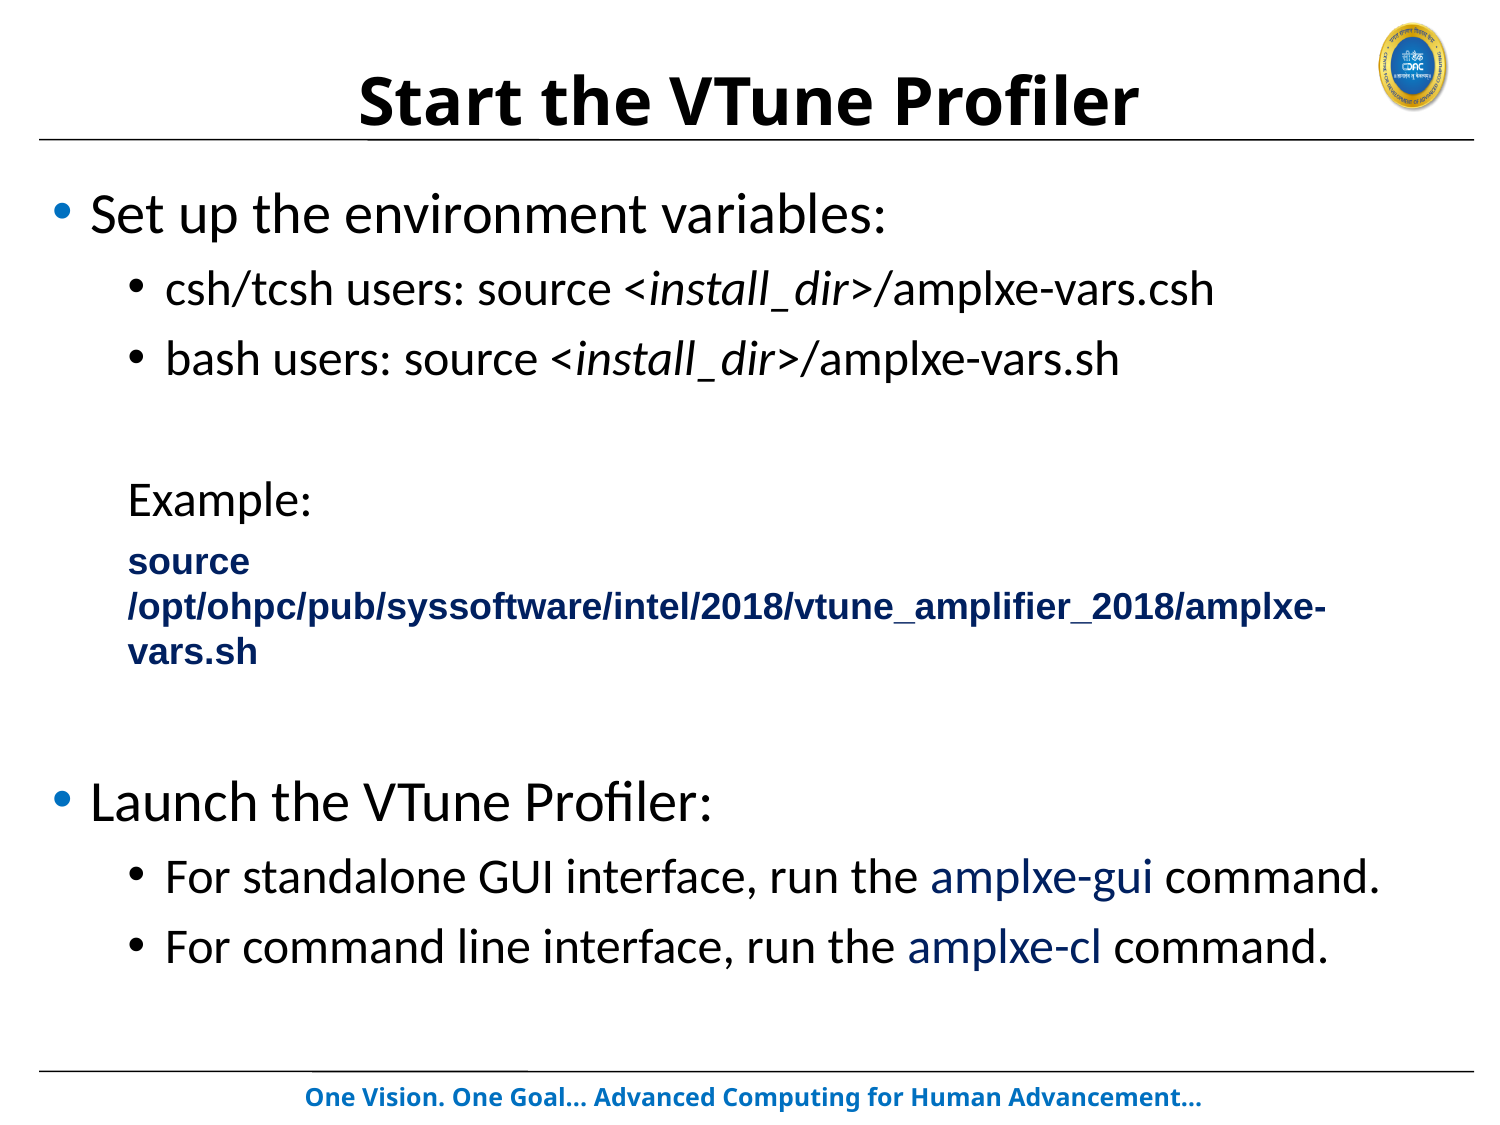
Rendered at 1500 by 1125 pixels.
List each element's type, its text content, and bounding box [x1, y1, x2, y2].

list Set up the environment variables: csh/tcsh users: source <install_dir>/amplxe-vars.csh bash users: source <install_dir>/amplxe-vars.sh Example: source /opt/ohpc/pub/syssoftware/intel/2018/vtune_amplifier_2018/amplxe-vars.sh Launch the VTune Profiler: For standalone GUI interface, run the amplxe-gui command. For command line interface, run the amplxe-cl command. [37, 167, 1450, 1014]
picture [1378, 22, 1449, 112]
title Start the VTune Profiler [103, 59, 1397, 167]
